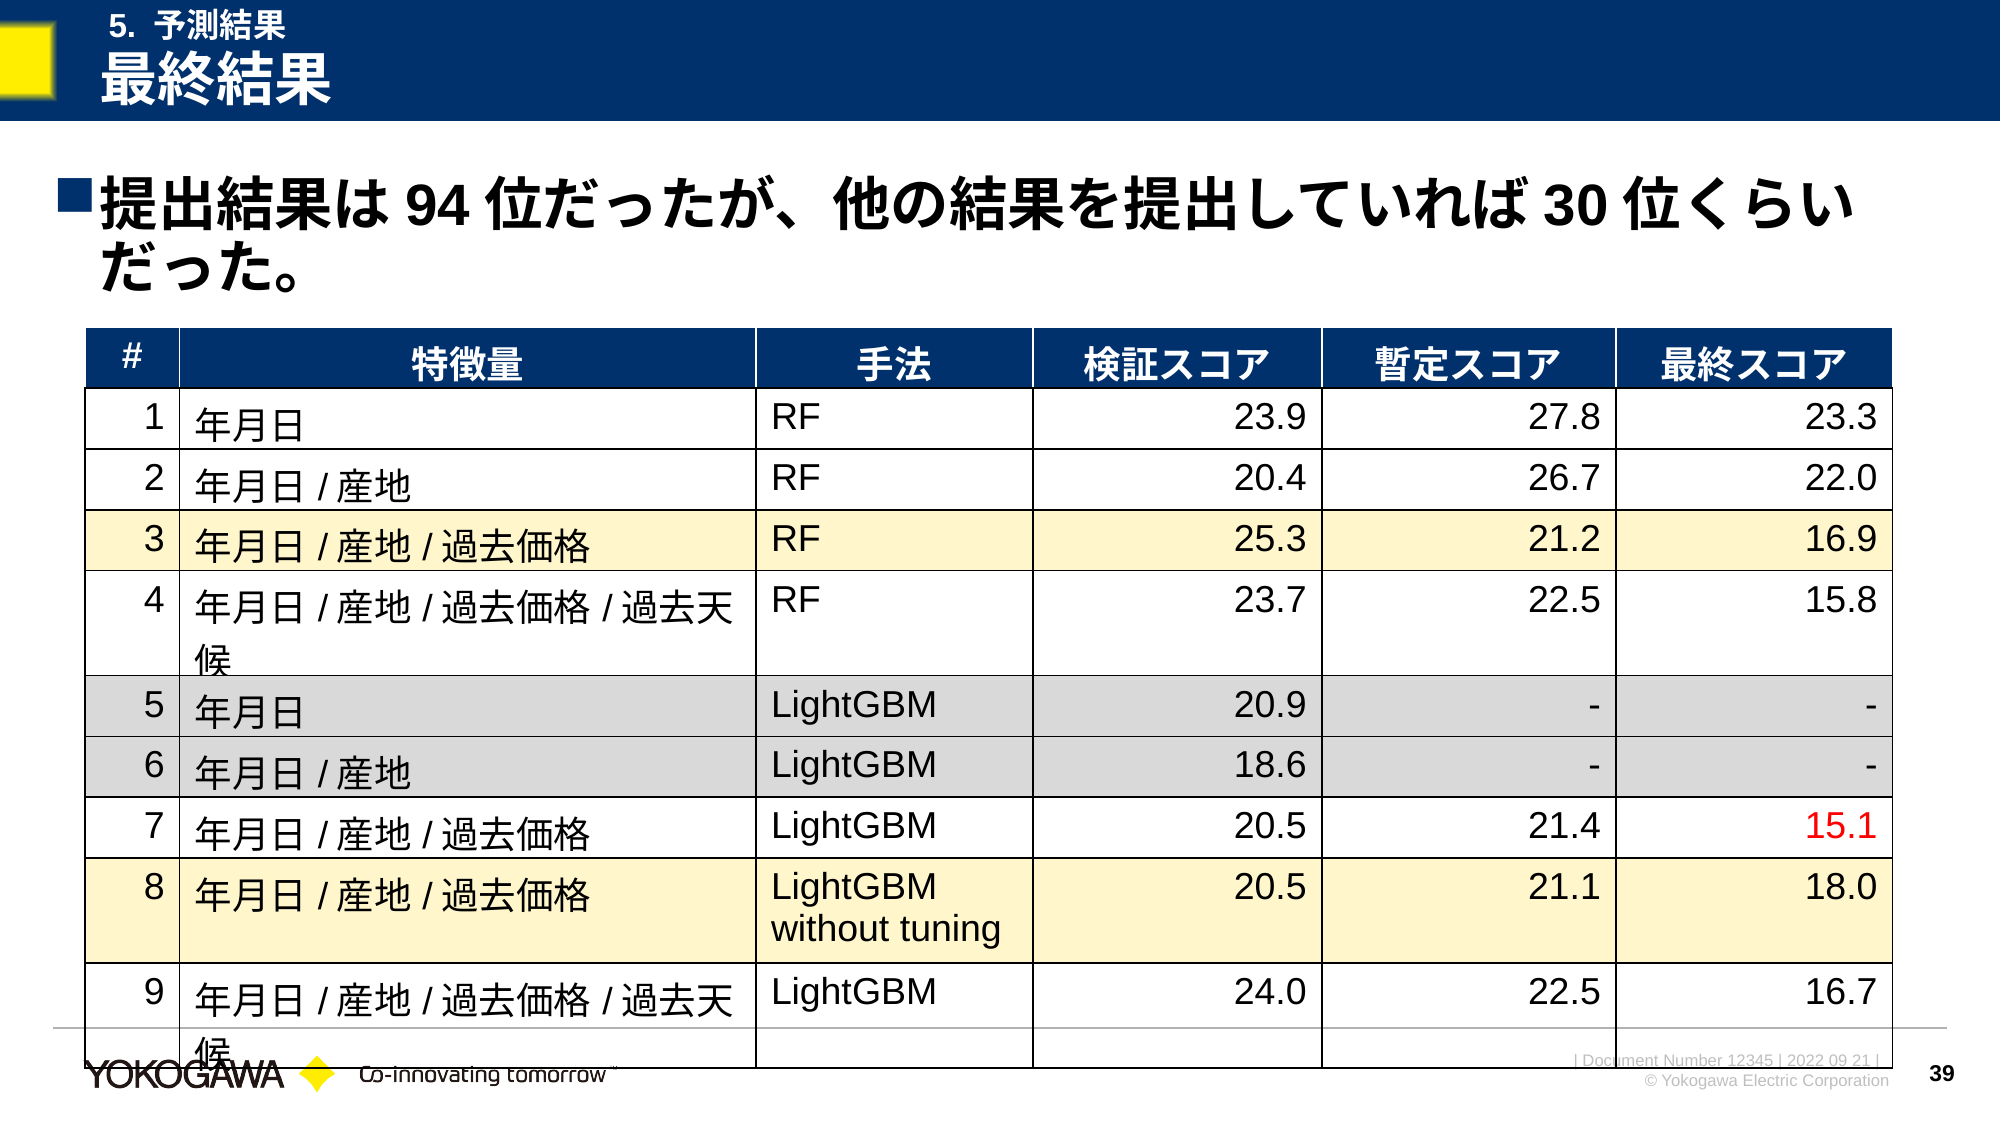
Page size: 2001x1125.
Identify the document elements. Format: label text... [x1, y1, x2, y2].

table_cell - [1617, 737, 1892, 796]
table_cell 年月日/産地/過去価格/過去天候 [180, 964, 755, 1067]
table_cell - [1323, 737, 1615, 796]
table_cell 21.4 [1323, 798, 1615, 857]
table_cell RF [757, 389, 1032, 448]
table_cell 25.3 [1034, 511, 1321, 570]
table_header 特徴量 [180, 328, 755, 387]
text_box 提出結果は94位だったが、他の結果を提出していれば30位くらいだった。 [38, 167, 1955, 253]
table_cell 23.9 [1034, 389, 1321, 448]
table_cell 24.0 [1034, 964, 1321, 1067]
table_cell 5 [86, 676, 179, 736]
table_cell 20.9 [1034, 676, 1321, 736]
table_cell 18.6 [1034, 737, 1321, 796]
table_cell 3 [86, 511, 179, 570]
table_header 手法 [757, 328, 1032, 387]
table_cell 18.0 [1617, 859, 1892, 962]
table_header 暫定スコア [1323, 328, 1615, 387]
slide_number 39 [1904, 1042, 1970, 1103]
picture [83, 1068, 617, 1093]
table_cell LightGBM [757, 676, 1032, 736]
table_cell 2 [86, 450, 179, 509]
table_cell - [1323, 676, 1615, 736]
table_cell RF [757, 571, 1032, 675]
table_cell 15.8 [1617, 571, 1892, 675]
table_cell 26.7 [1323, 450, 1615, 509]
table_cell 年月日/産地 [180, 737, 755, 796]
table_cell 21.1 [1323, 859, 1615, 962]
table_cell 年月日 [180, 389, 755, 448]
table_cell 年月日/産地/過去価格 [180, 511, 755, 570]
table_cell LightGBM [757, 798, 1032, 857]
table_cell 21.2 [1323, 511, 1615, 570]
table_cell LightGBM without tuning [757, 859, 1032, 962]
table_cell 27.8 [1323, 389, 1615, 448]
table_cell 20.5 [1034, 859, 1321, 962]
table_cell LightGBM [757, 964, 1032, 1067]
table_cell 16.7 [1617, 964, 1892, 1067]
table_cell 22.5 [1323, 571, 1615, 675]
table_header # [86, 328, 179, 387]
table_cell 15.1 [1617, 798, 1892, 857]
table_cell 年月日/産地/過去価格 [180, 798, 755, 857]
table_cell 年月日 [180, 676, 755, 736]
table_cell 6 [86, 737, 179, 796]
table_cell RF [757, 450, 1032, 509]
table_header 検証スコア [1034, 328, 1321, 387]
table_cell 22.0 [1617, 450, 1892, 509]
table_cell 16.9 [1617, 511, 1892, 570]
table_header 最終スコア [1617, 328, 1892, 387]
table_cell 23.7 [1034, 571, 1321, 675]
table_cell 8 [86, 859, 179, 962]
table_cell 20.4 [1034, 450, 1321, 509]
table_cell 22.5 [1323, 964, 1615, 1067]
table_cell - [1617, 676, 1892, 736]
table_cell 年月日/産地 [180, 450, 755, 509]
table_cell 年月日/産地/過去価格 [180, 859, 755, 962]
table_cell 1 [86, 389, 179, 448]
table_cell LightGBM [757, 737, 1032, 796]
table_cell 4 [86, 571, 179, 675]
table_cell 年月日/産地/過去価格/過去天候 [180, 571, 755, 675]
table_cell 20.5 [1034, 798, 1321, 857]
table_cell 23.3 [1617, 389, 1892, 448]
text_box 5. 予測結果 [93, 0, 559, 52]
title 最終結果 [84, 39, 1955, 125]
picture [0, 6, 69, 115]
table_cell RF [757, 511, 1032, 570]
table_cell 9 [86, 964, 179, 1067]
table_cell 7 [86, 798, 179, 857]
